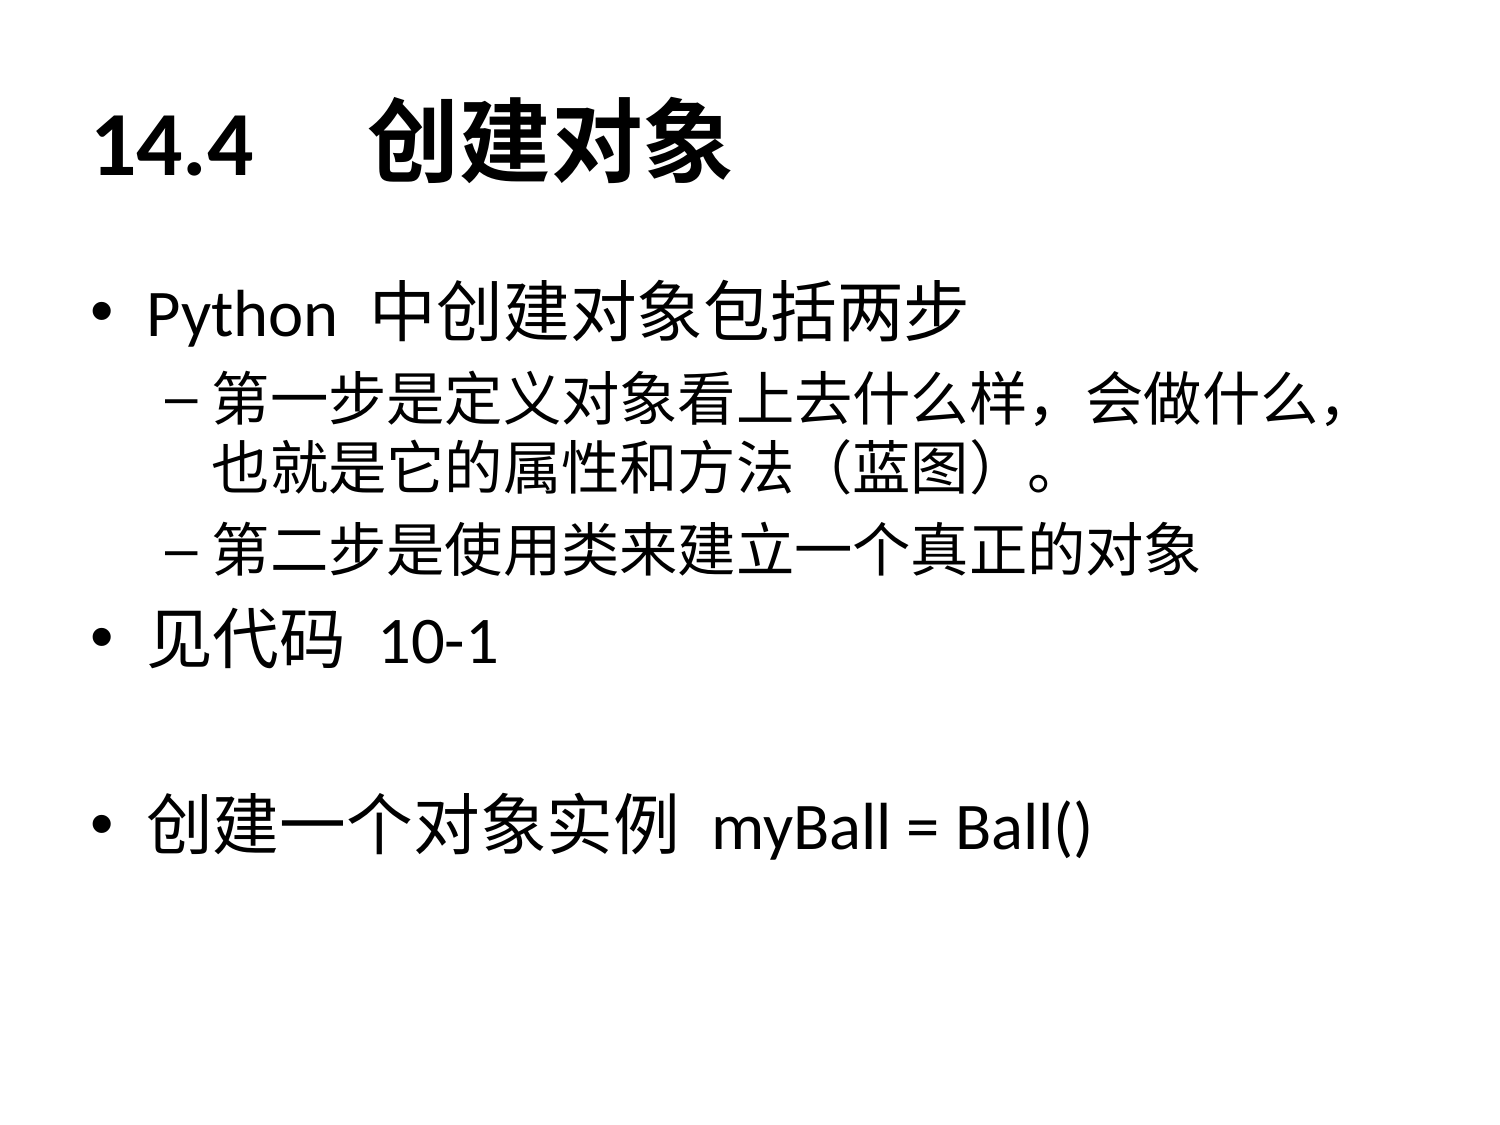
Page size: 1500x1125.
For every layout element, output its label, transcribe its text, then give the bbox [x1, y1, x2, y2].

list Python 中创建对象包括两步 第一步是定义对象看上去什么样，会做什么，也就是它的属性和方法（蓝图）。 第二步是使用类来建立一个真正的对象 见代码 10-1 创建一个对象实例 myBall = Ball() [75, 262, 1425, 1005]
title 14.4 创建对象 [75, 45, 1425, 233]
